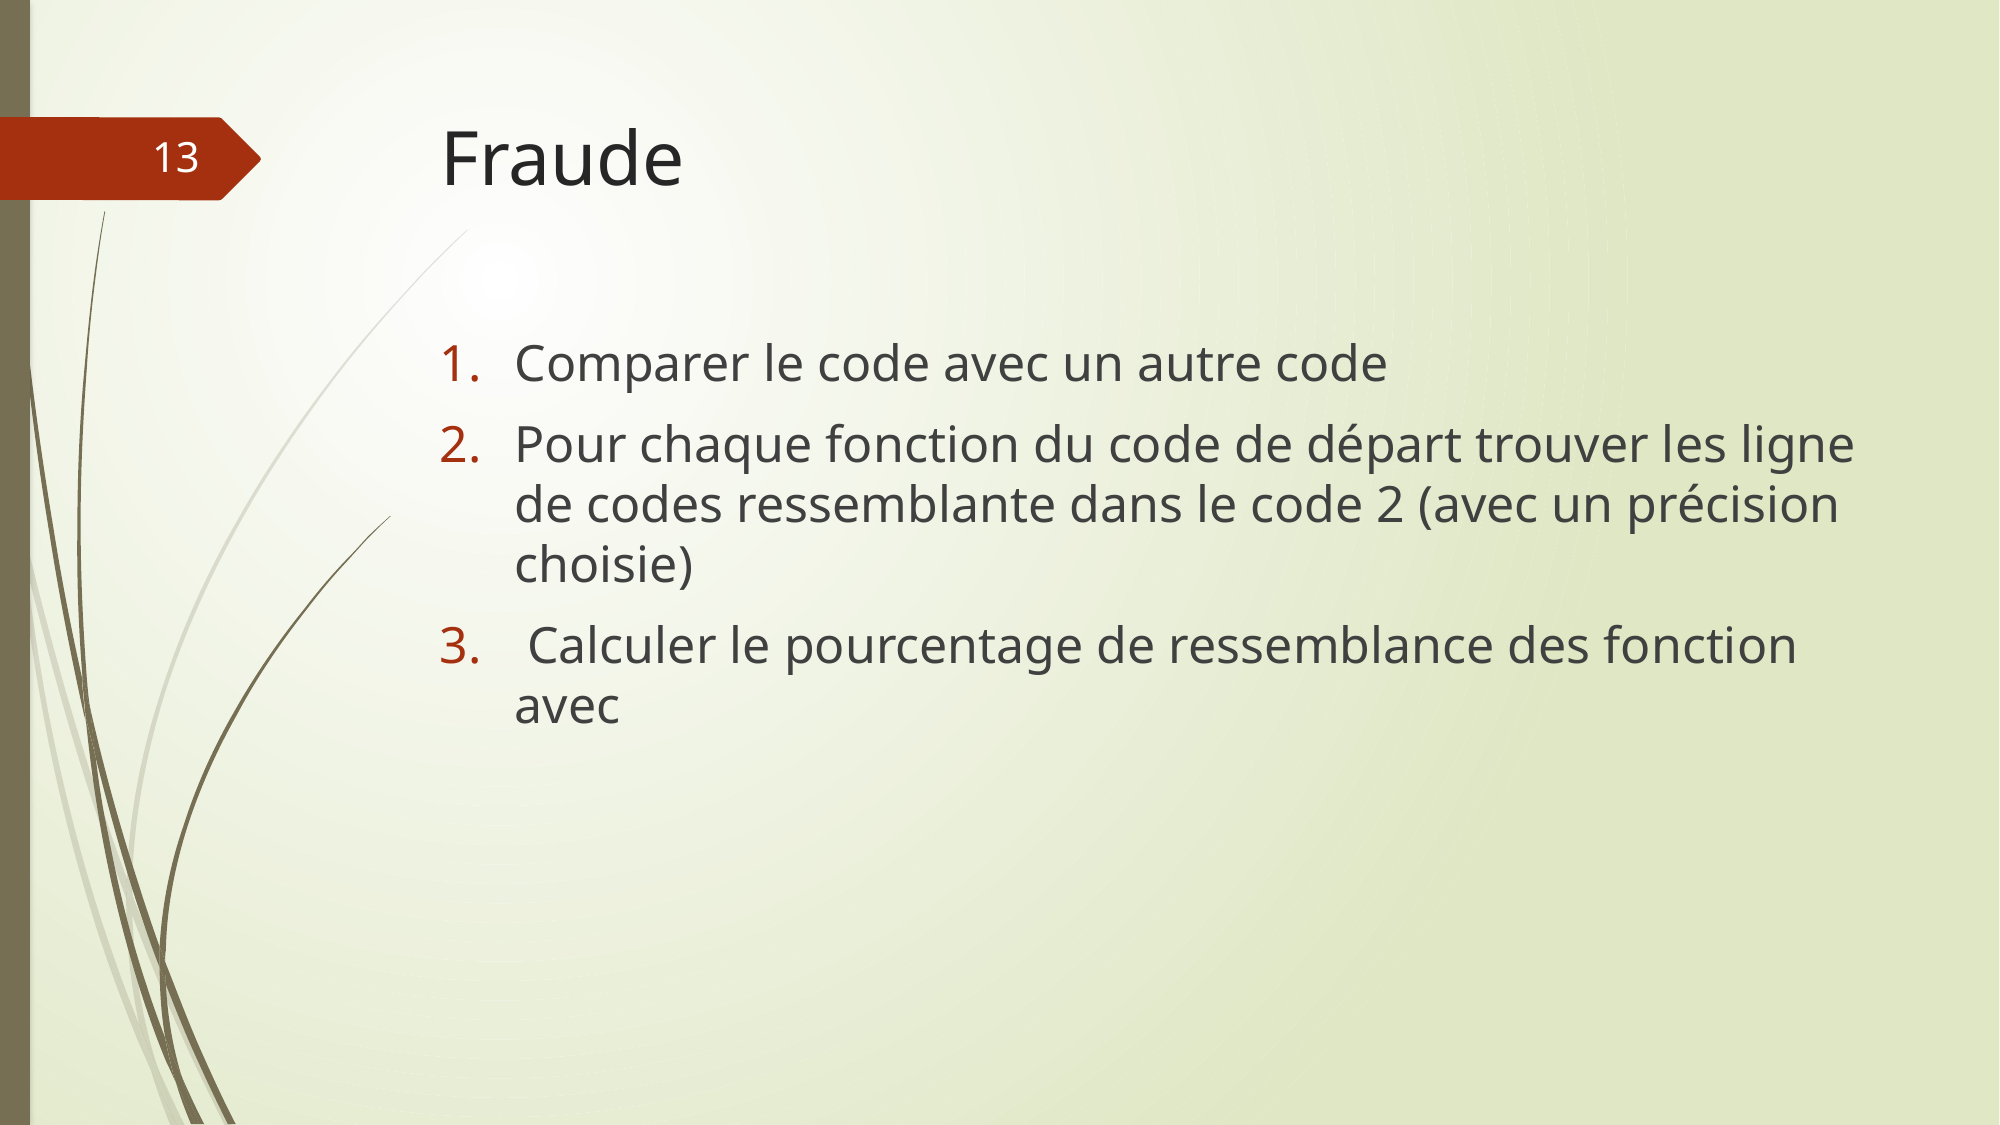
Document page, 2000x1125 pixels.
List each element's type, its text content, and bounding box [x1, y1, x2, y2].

title Fraude [425, 102, 1887, 243]
list Comparer le code avec un autre code Pour chaque fonction du code de départ trouver les ligne de codes ressemblante dans le code 2 (avec un précision choisie) Calculer le pourcentage de ressemblance des fonction avec [424, 243, 1887, 864]
slide_number 13 [87, 129, 216, 190]
